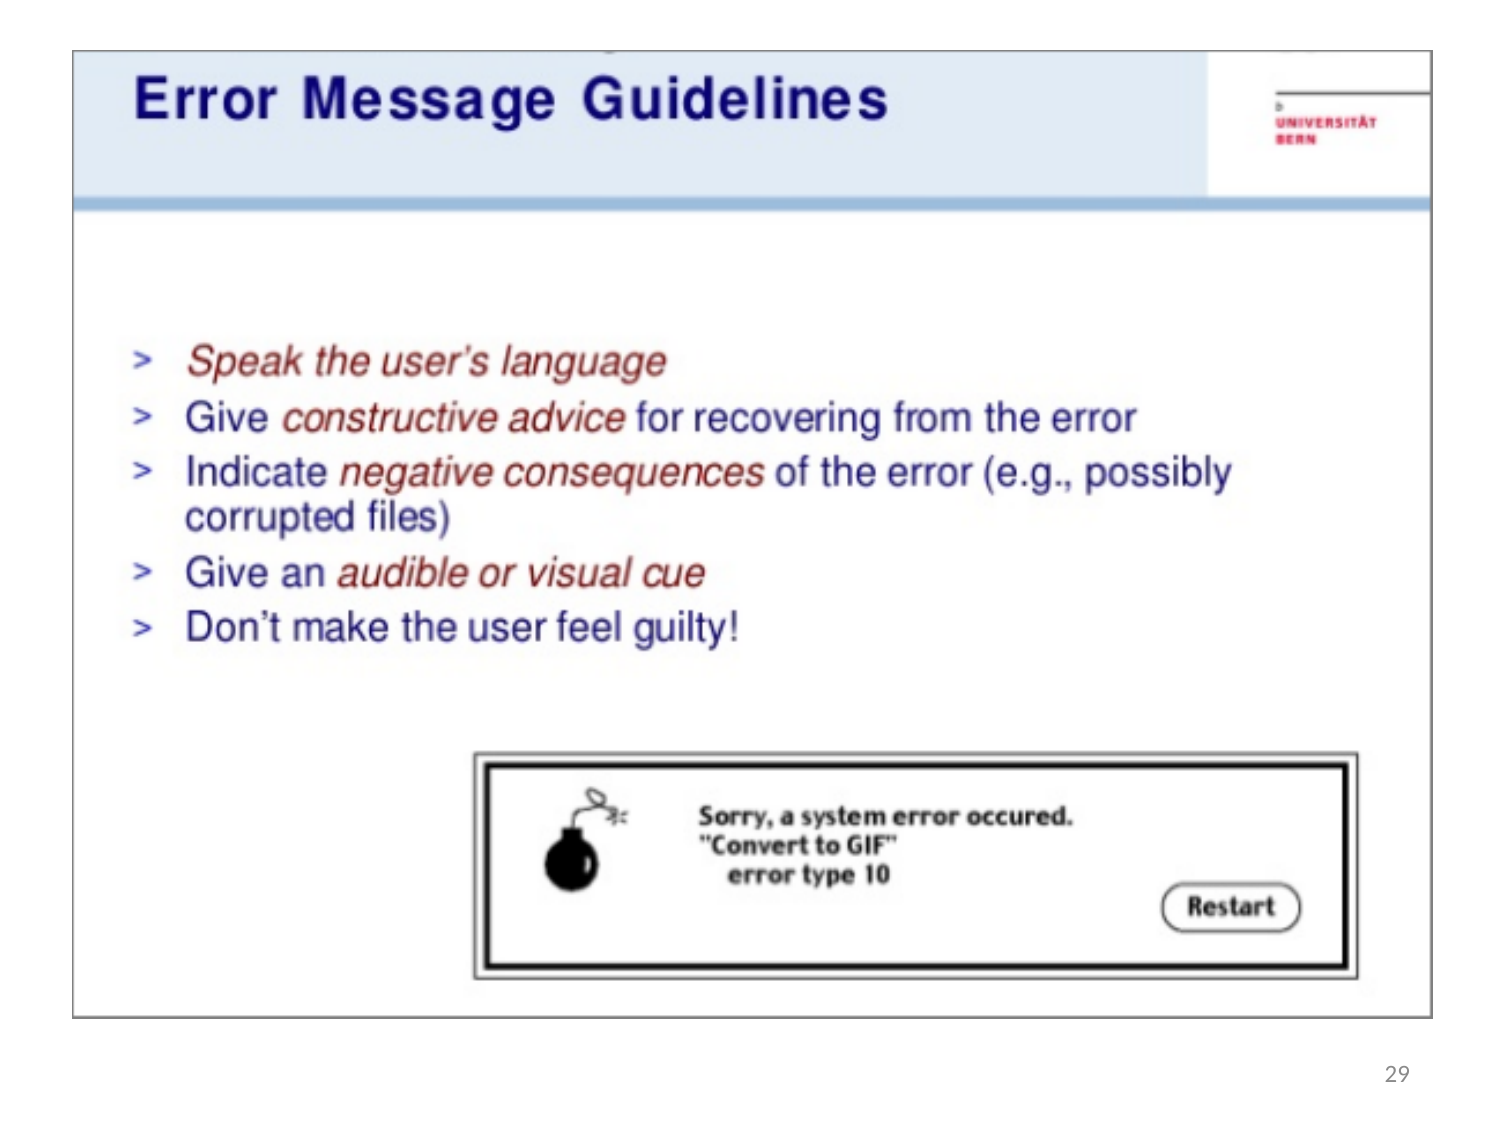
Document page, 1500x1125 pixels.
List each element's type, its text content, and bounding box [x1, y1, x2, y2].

picture [72, 50, 1433, 1019]
slide_number 29 [1074, 1042, 1425, 1103]
